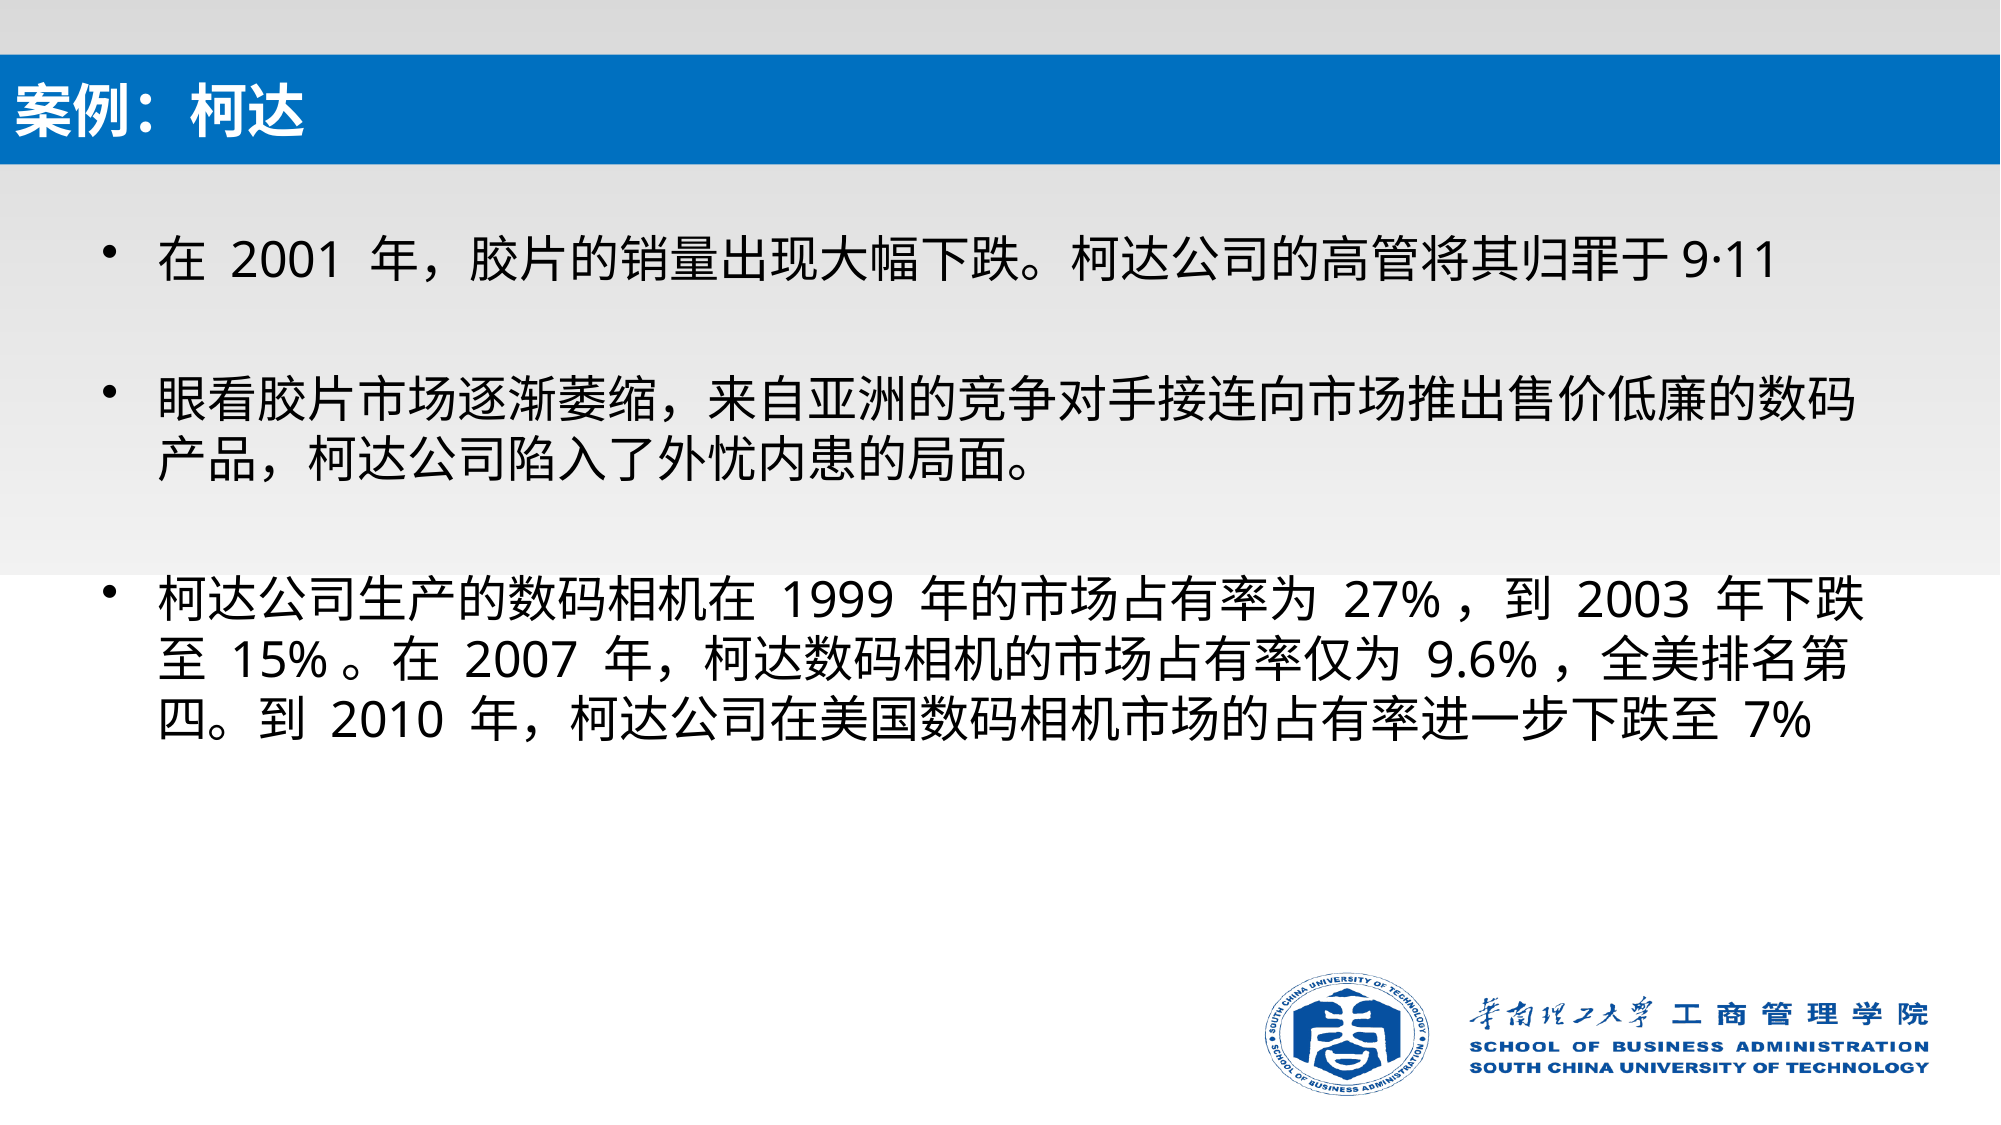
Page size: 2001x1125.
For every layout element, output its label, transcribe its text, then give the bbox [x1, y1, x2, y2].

title 案例：柯达 [0, 54, 2000, 165]
picture [1241, 941, 1961, 1125]
list 在 2001 年，胶片的销量出现大幅下跌。柯达公司的高管将其归罪于9·11 眼看胶片市场逐渐萎缩，来自亚洲的竞争对手接连向市场推出售价低廉的数码产品，柯达公司陷入了外忧内患的局面。 柯达公司生产的数码相机在 1999 年的市场占有率为 27%，到 2003 年下跌至 15%。在 2007 年，柯达数码相机的市场占有率仅为 9.6%，全美排名第四。到 2010 年，柯达公司在美国数码相机市场的占有率进一步下跌至 7% [86, 219, 1898, 1006]
